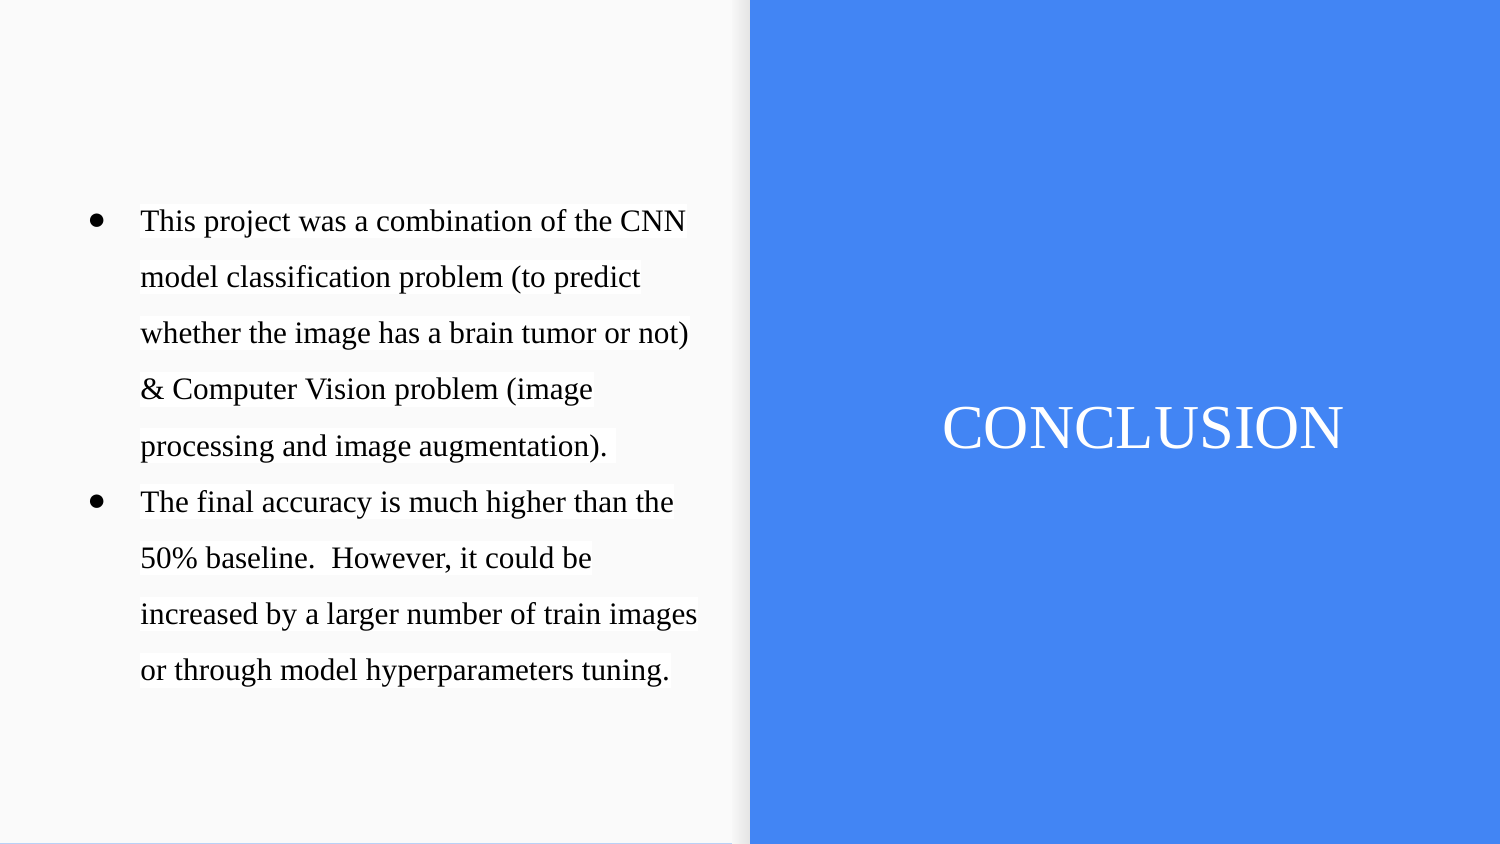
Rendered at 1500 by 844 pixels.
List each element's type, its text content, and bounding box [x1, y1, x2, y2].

text_box CONCLUSION [927, 334, 1420, 537]
title This project was a combination of the CNN model classification problem (to predict whether the image has a brain tumor or not) & Computer Vision problem (image processing and image augmentation). The final accuracy is much higher than the 50% baseline. However, it could be increased by a larger number of train images or through model hyperparameters tuning. [50, 110, 714, 702]
